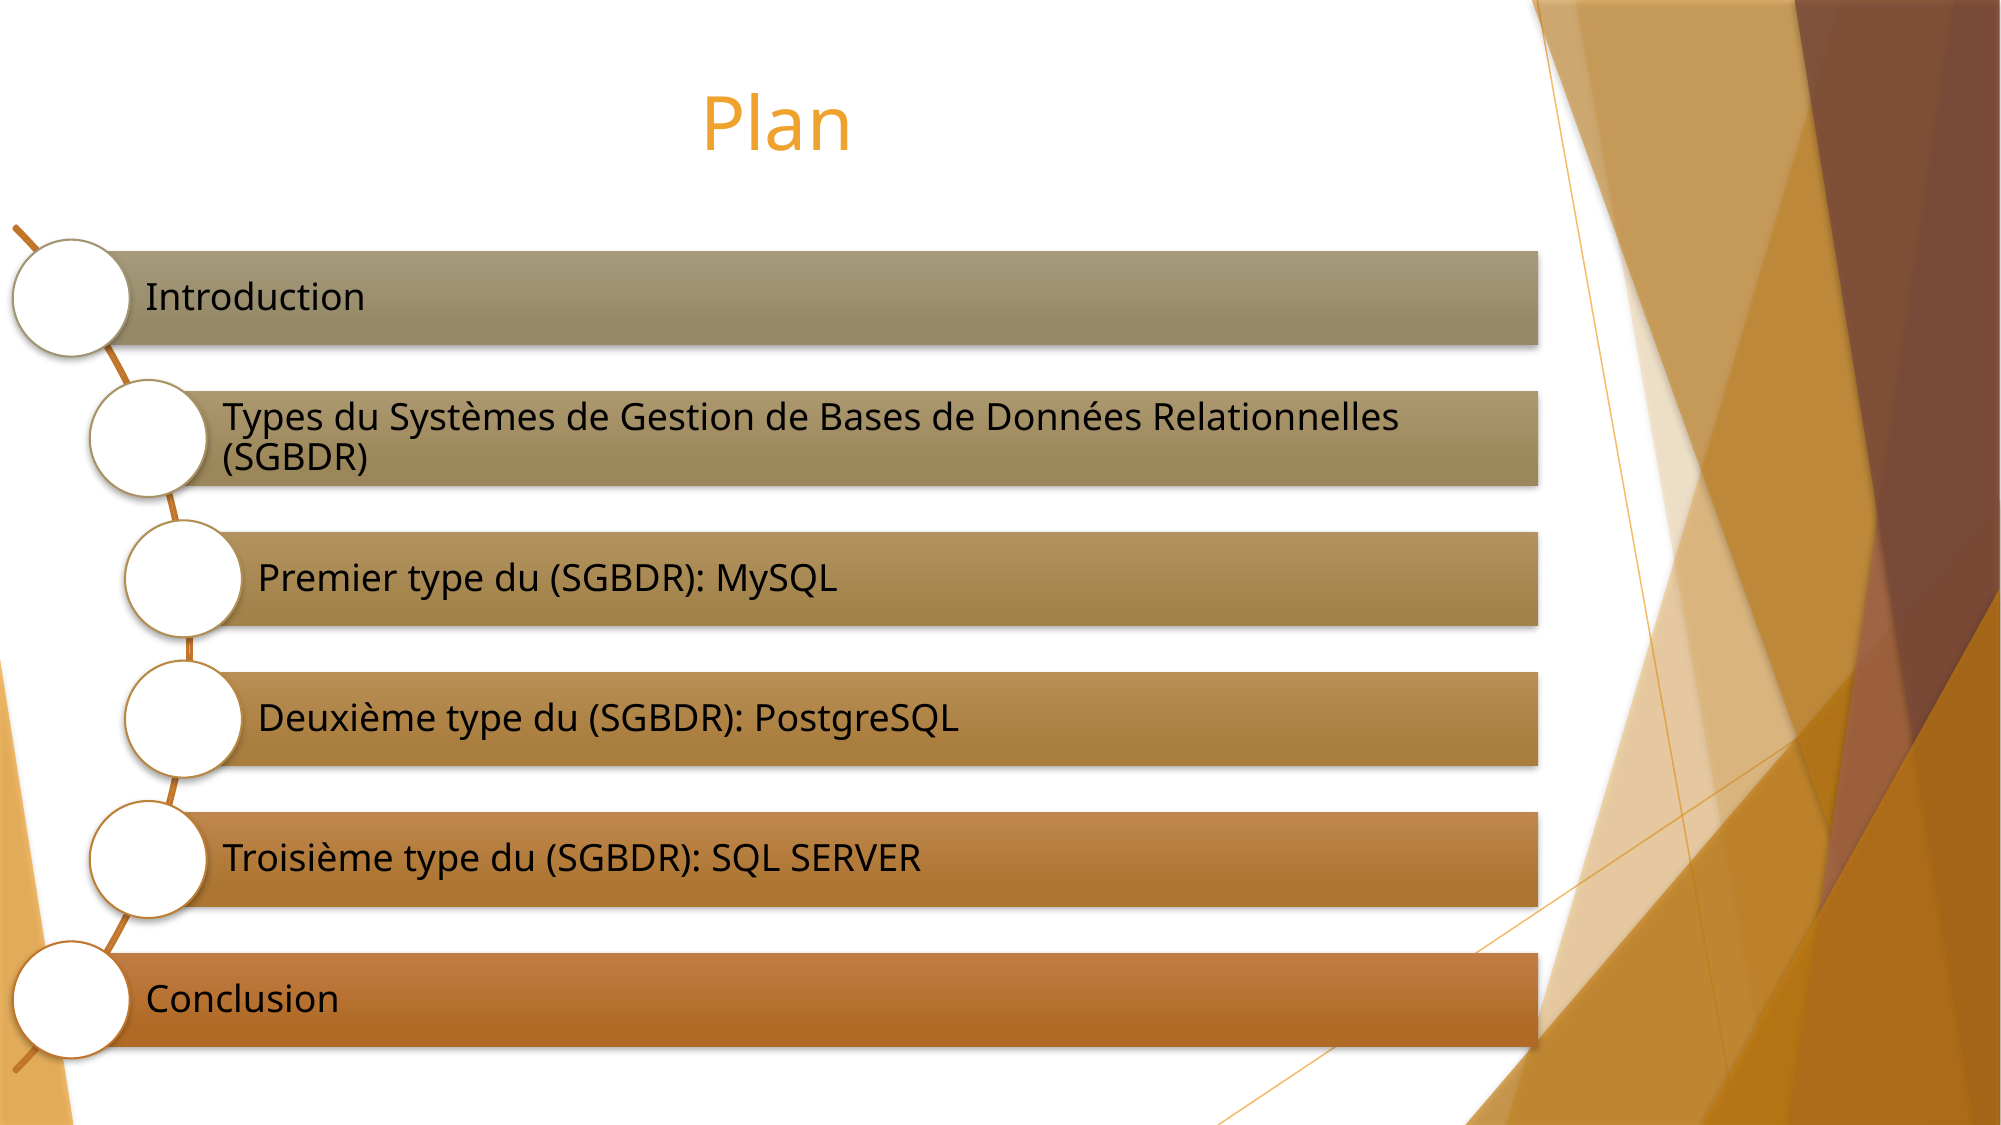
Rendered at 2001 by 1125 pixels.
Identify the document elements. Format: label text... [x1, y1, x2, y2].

title Plan [71, 67, 1482, 203]
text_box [0, 203, 1552, 1094]
